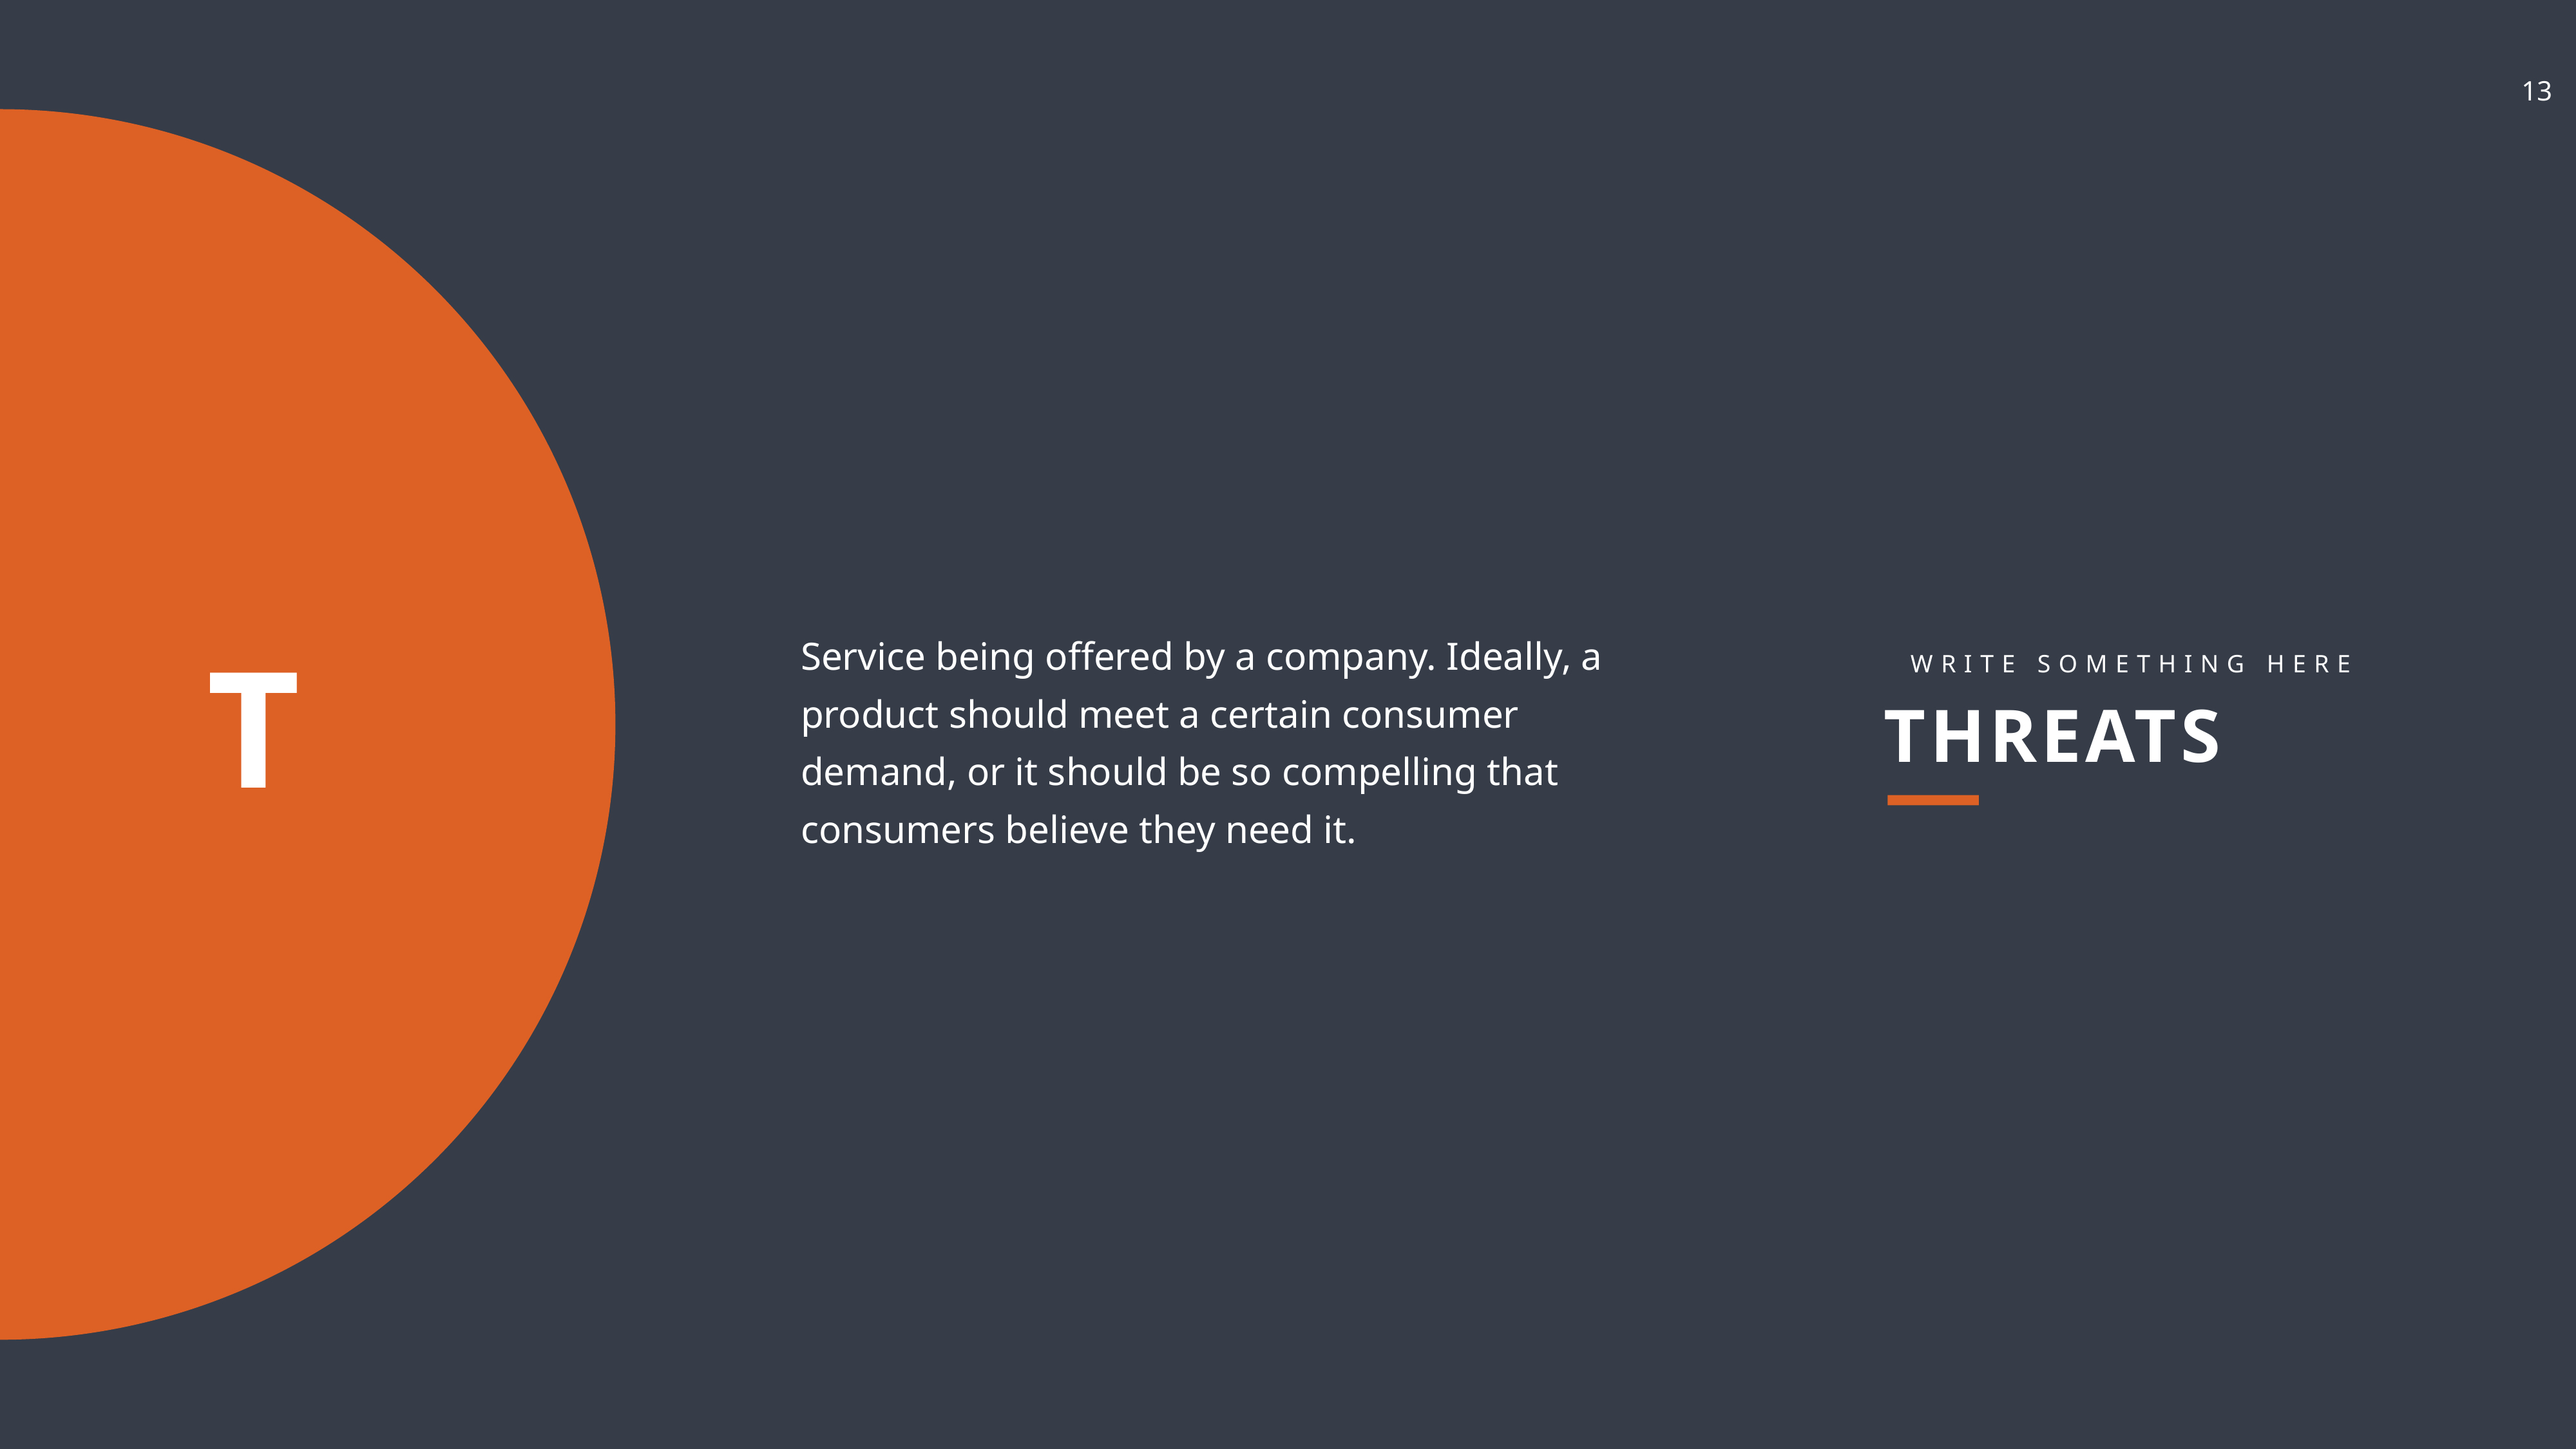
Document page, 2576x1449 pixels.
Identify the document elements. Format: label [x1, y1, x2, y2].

text_box [0, 109, 616, 1340]
picture [616, 282, 2576, 1167]
text_box [1875, 643, 2414, 806]
